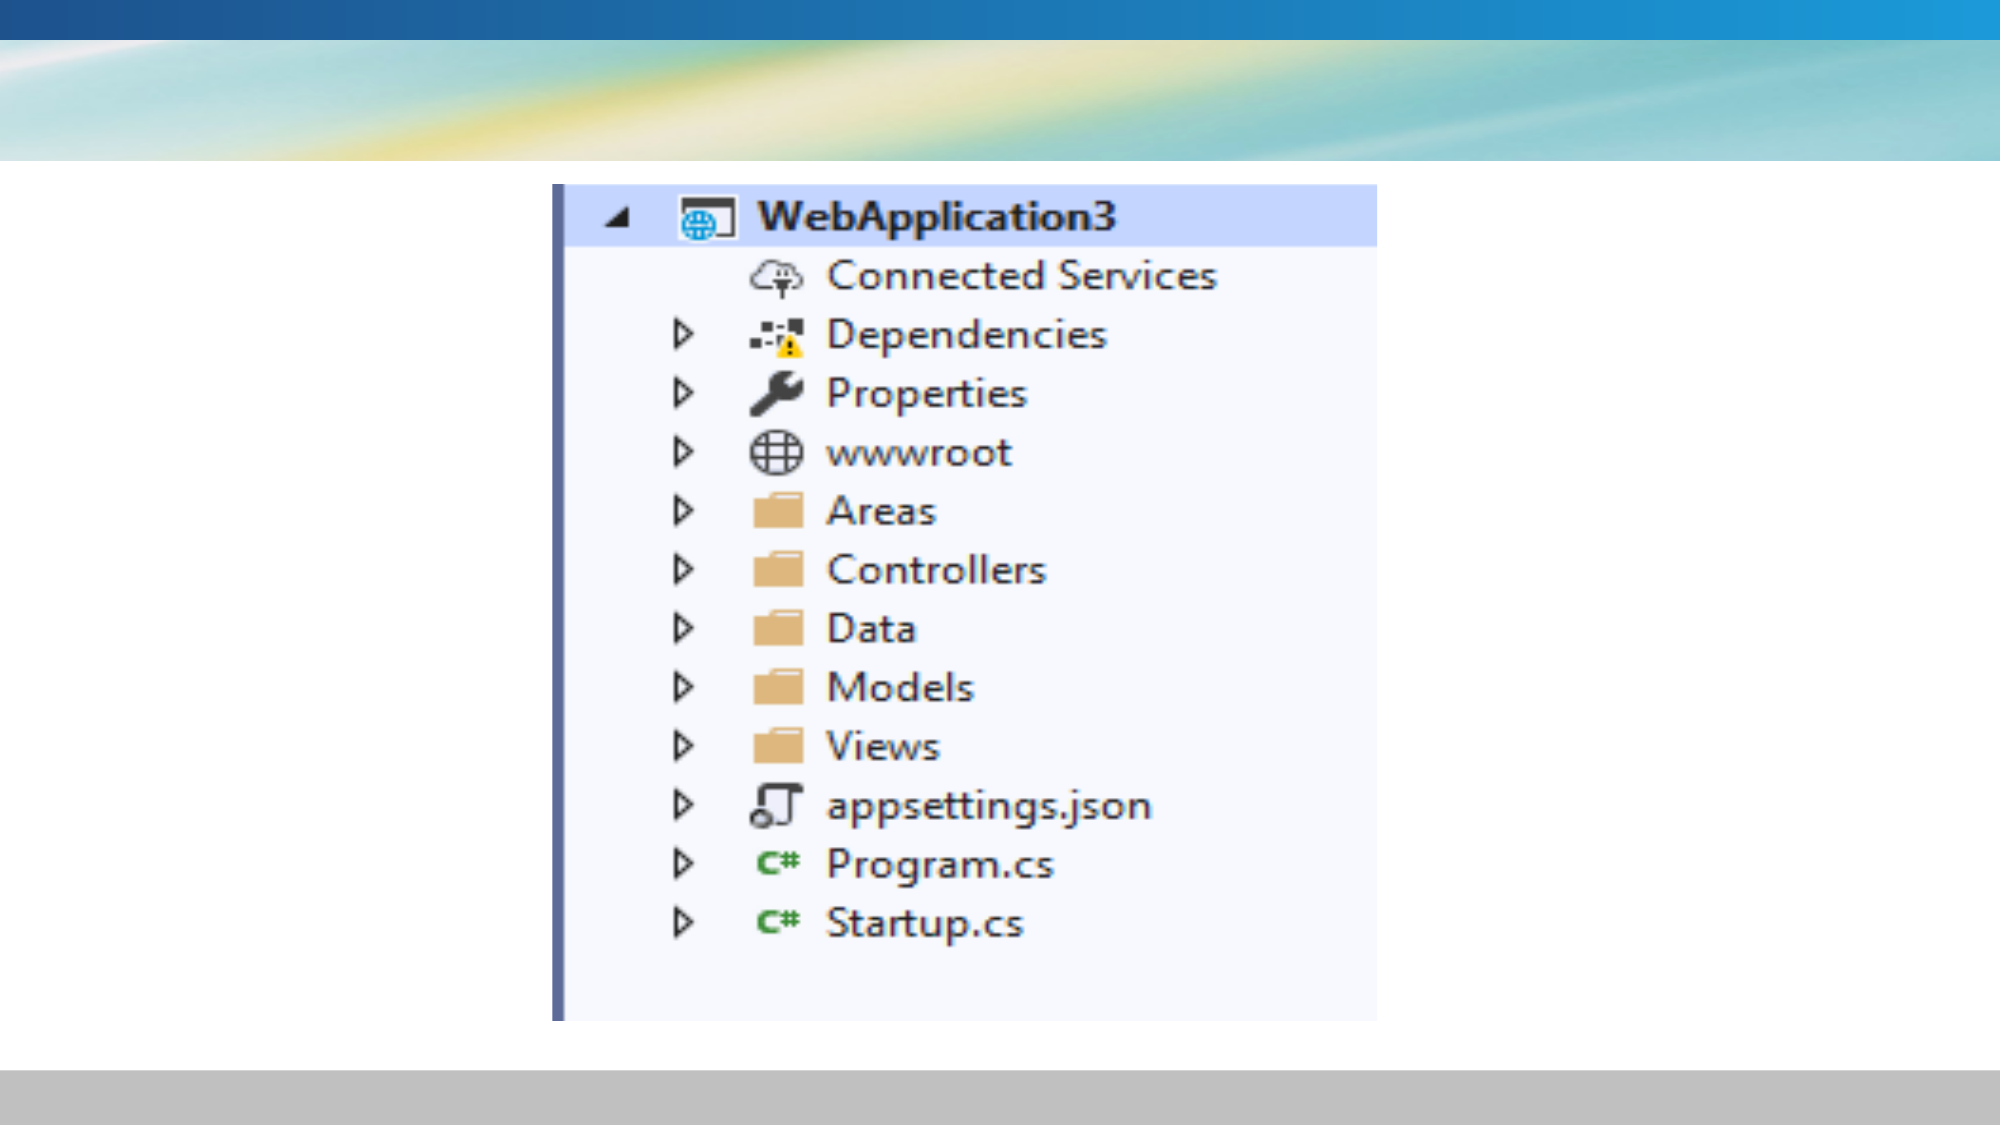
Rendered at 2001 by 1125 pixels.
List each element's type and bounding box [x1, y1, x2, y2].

picture [0, 39, 2000, 161]
list [551, 183, 1378, 1021]
